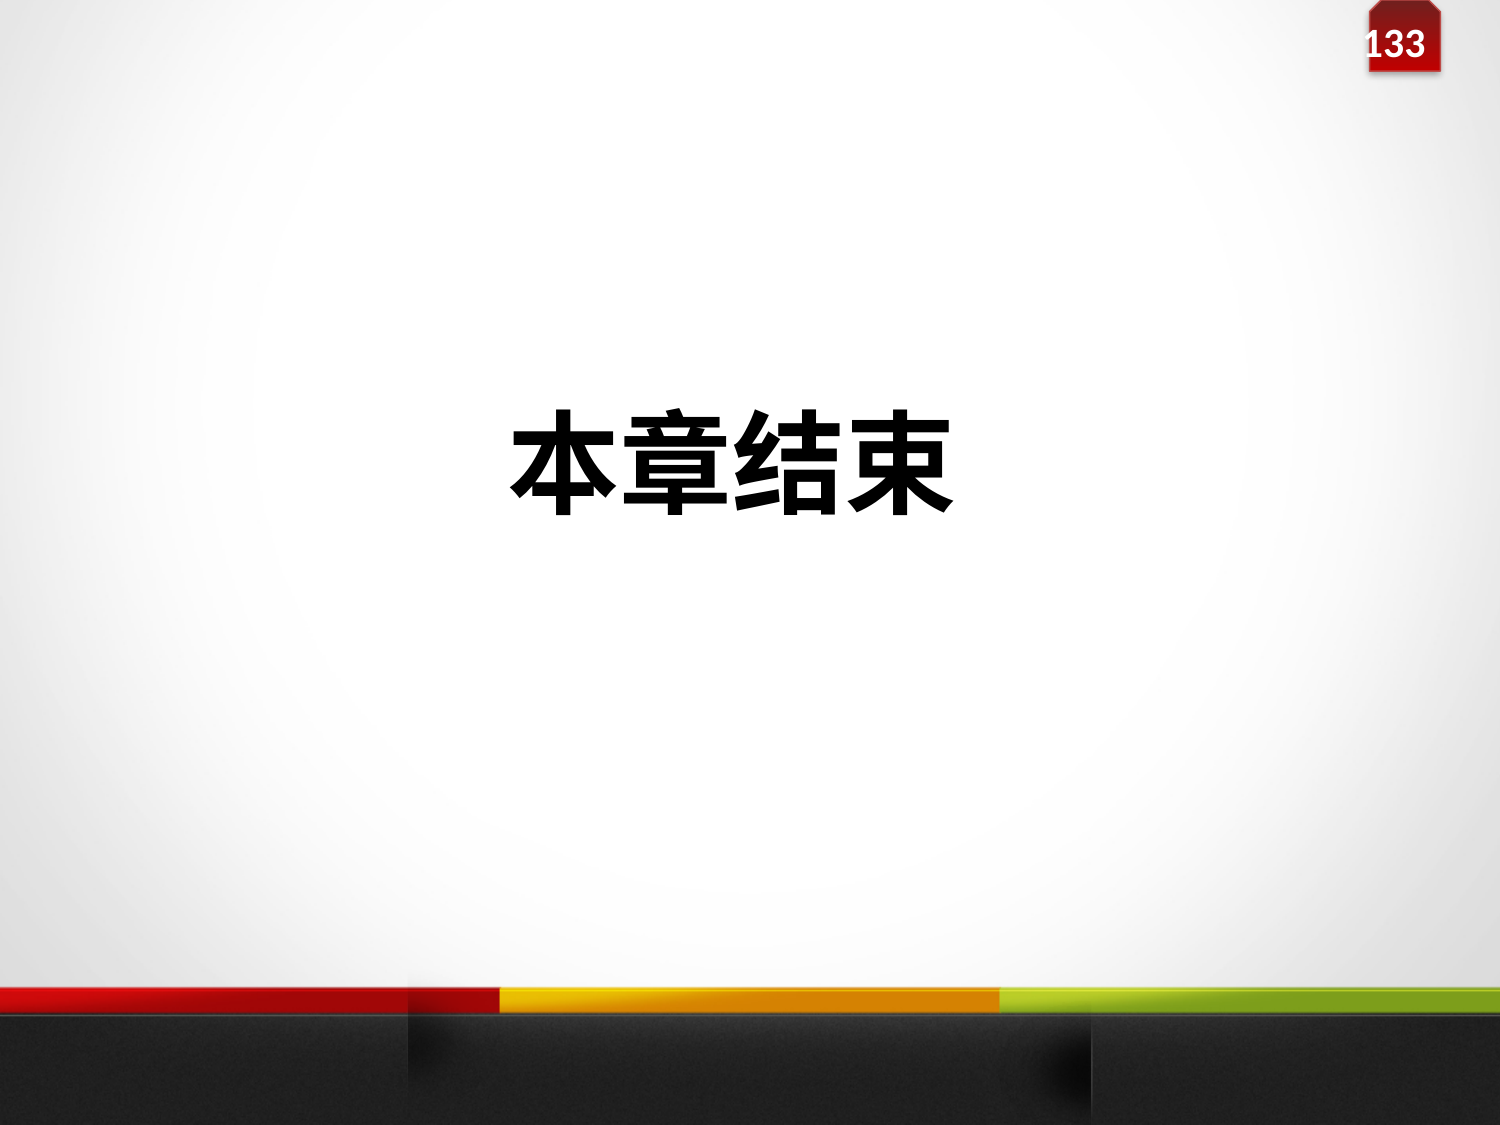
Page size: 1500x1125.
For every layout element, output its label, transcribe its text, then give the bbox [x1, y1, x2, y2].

picture [0, 0, 1500, 1125]
text_box 本章结束 [159, 385, 1306, 536]
